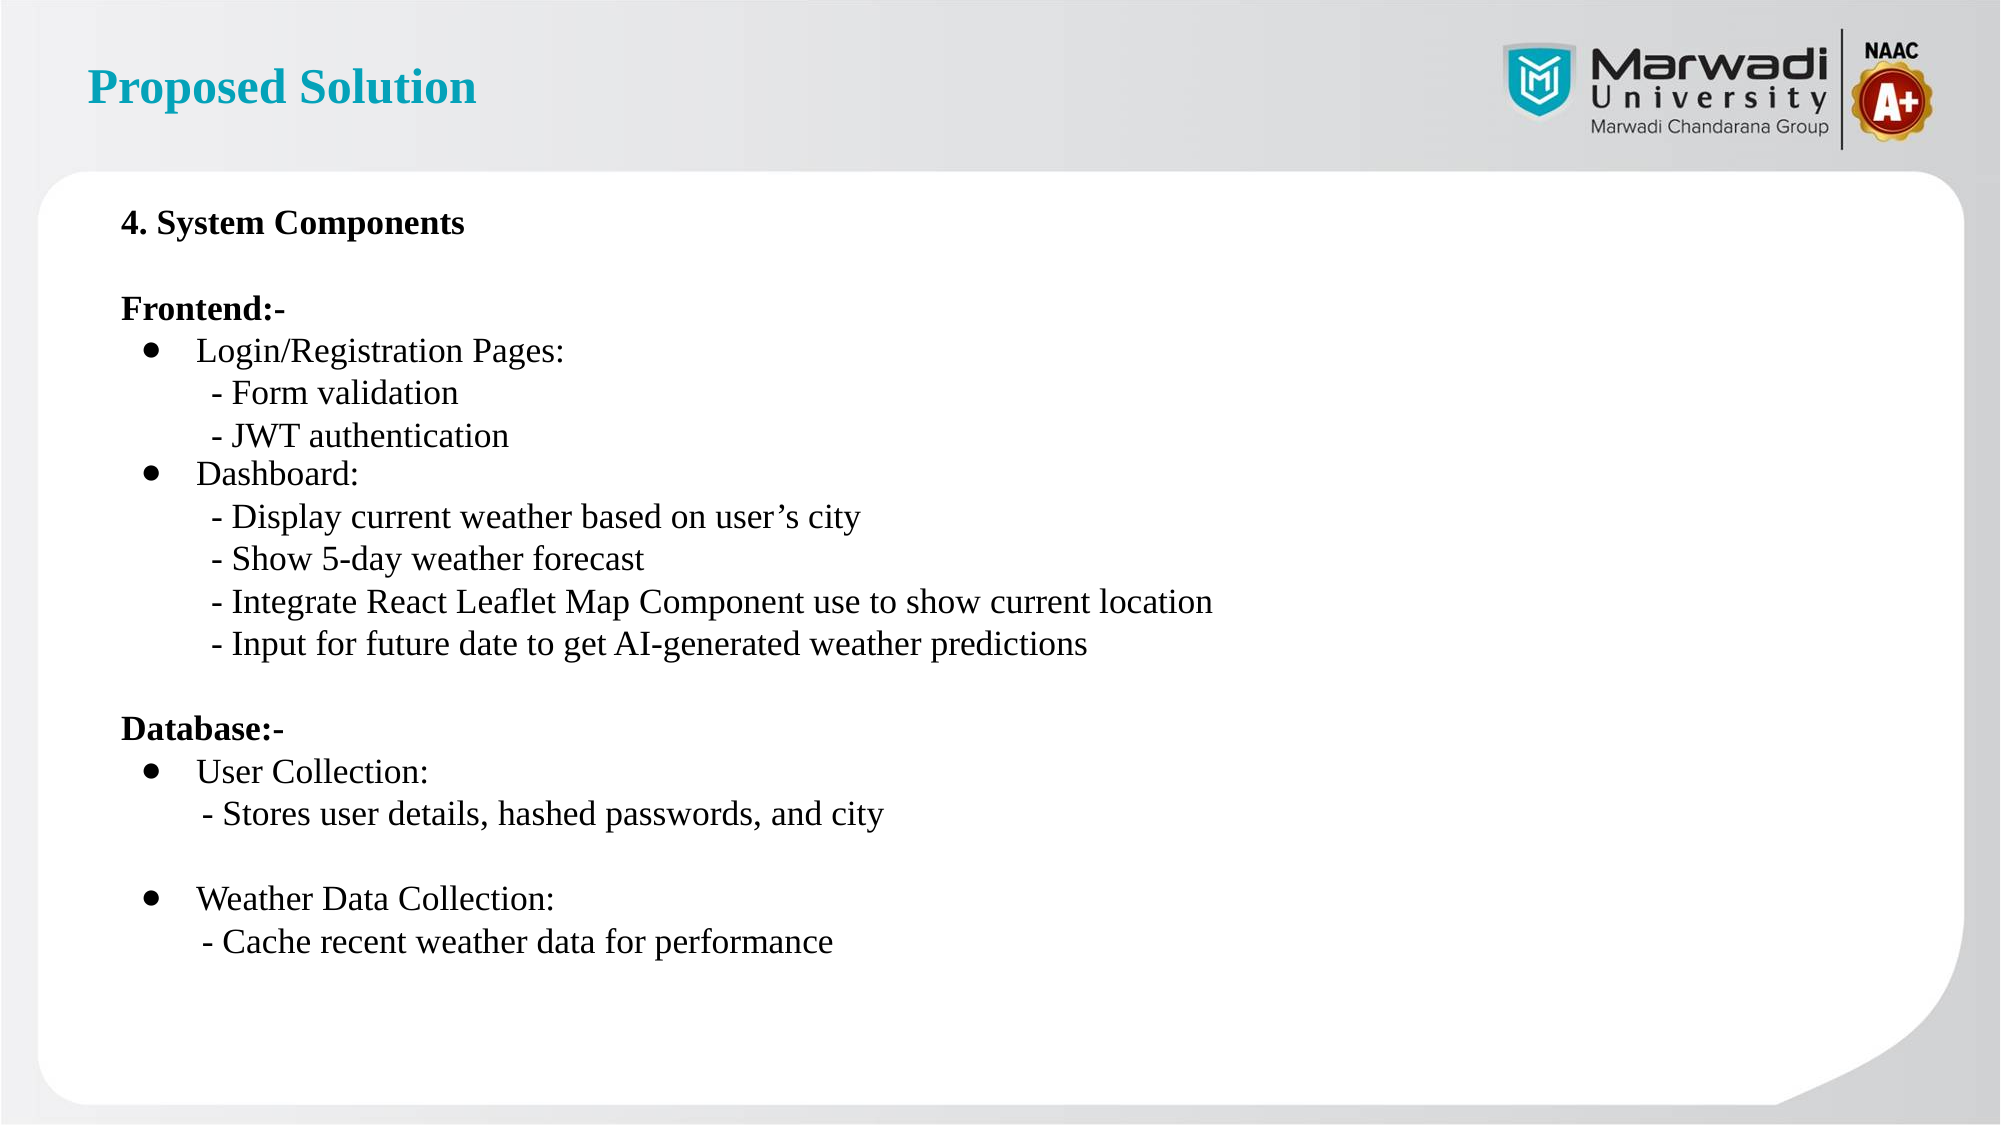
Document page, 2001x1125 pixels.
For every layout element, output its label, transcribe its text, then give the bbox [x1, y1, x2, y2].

text_box 4. System Components Frontend:- Login/Registration Pages: - Form validation - JWT authentication Dashboard: - Display current weather based on user’s city - Show 5-day weather forecast - Integrate React Leaflet Map Component use to show current location - Input for future date to get AI-generated weather predictions Database:- User Collection: - Stores user details, hashed passwords, and city Weather Data Collection: - Cache recent weather data for performance [105, 184, 1840, 1018]
picture [0, 0, 2001, 1125]
title Proposed Solution [87, 0, 597, 178]
